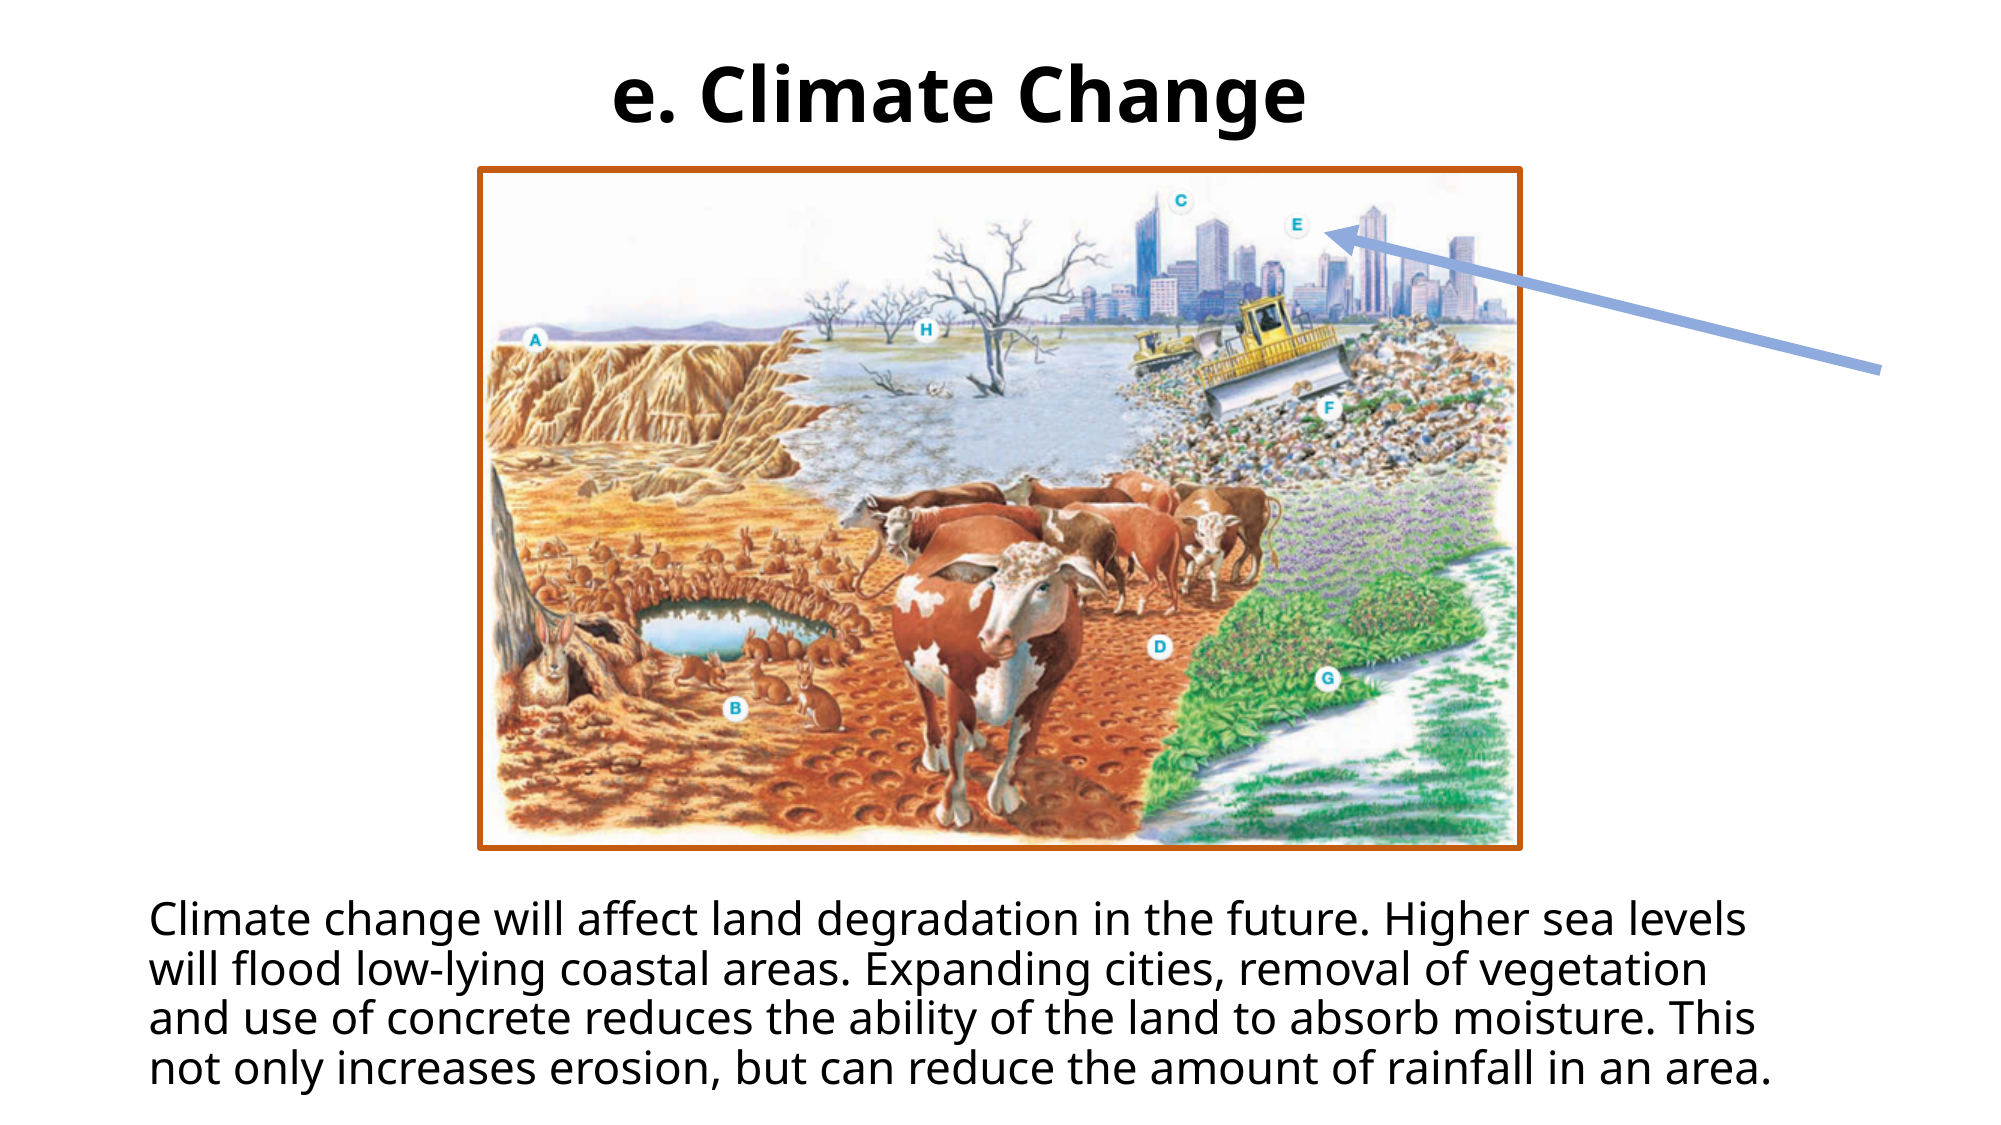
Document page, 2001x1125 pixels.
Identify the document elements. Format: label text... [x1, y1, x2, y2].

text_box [1323, 232, 1881, 371]
text_box Climate change will affect land degradation in the future. Higher sea levels will flood low-lying coastal areas. Expanding cities, removal of vegetation and use of concrete reduces the ability of the land to absorb moisture. This not only increases erosion, but can reduce the amount of rainfall in an area. [133, 888, 1814, 1099]
text_box e. Climate Change [596, 48, 1352, 172]
picture [483, 172, 1517, 845]
